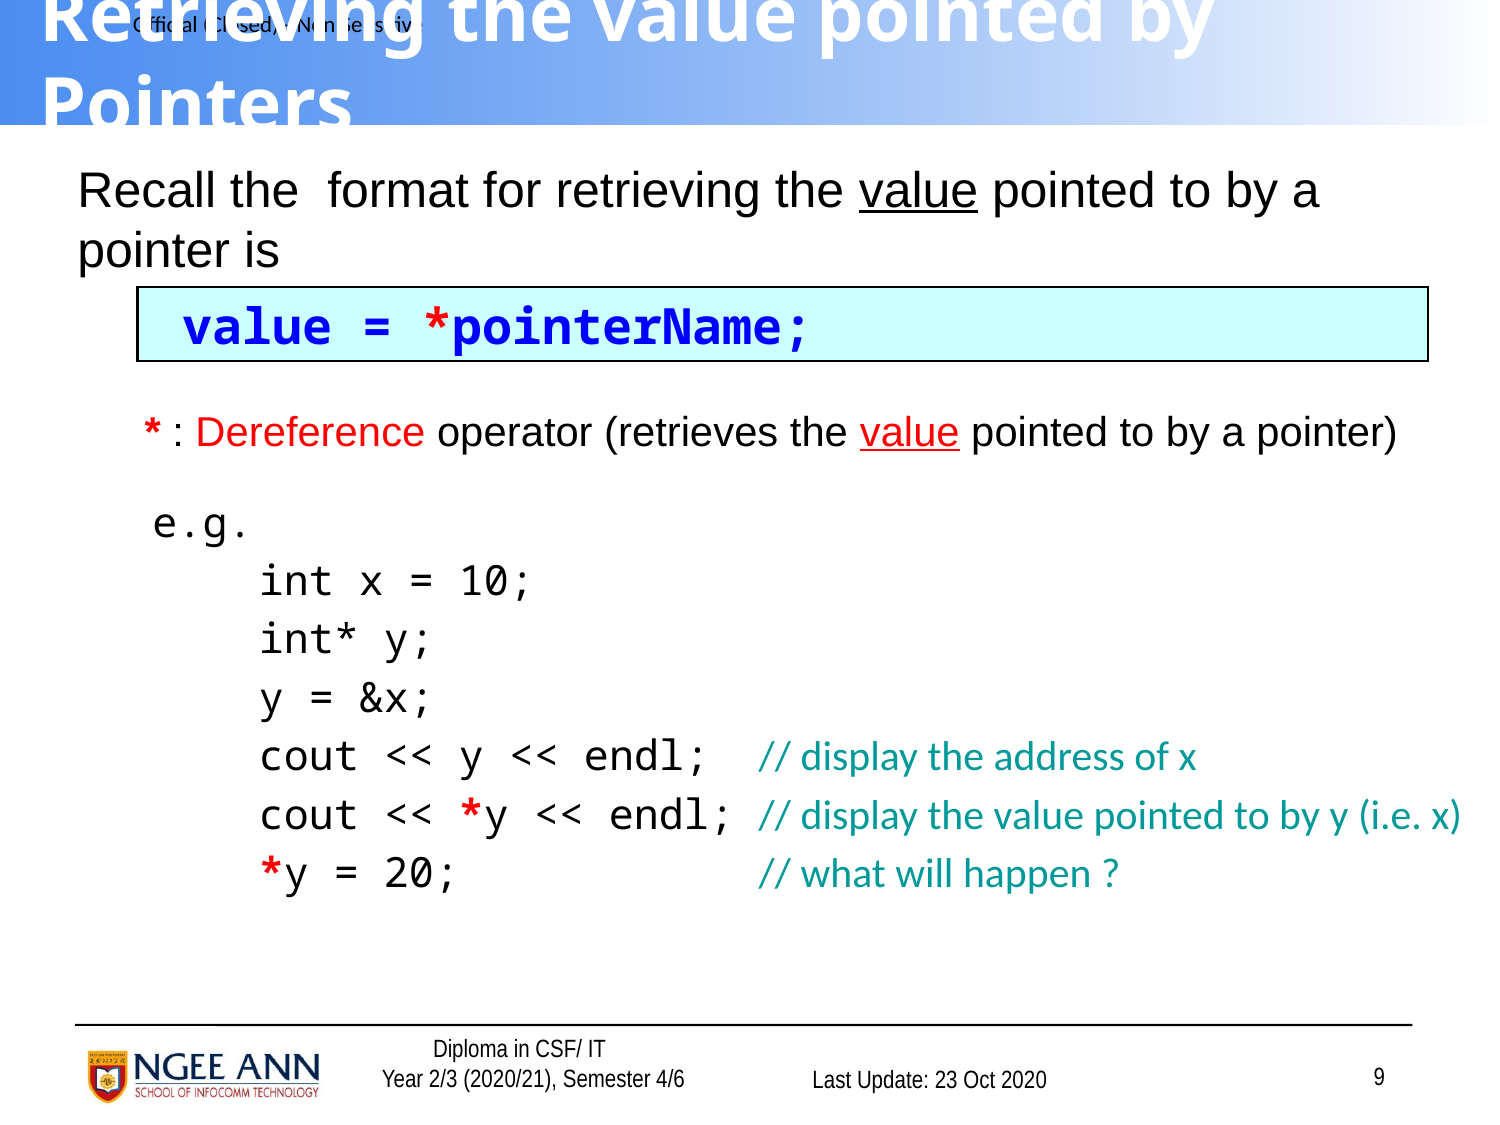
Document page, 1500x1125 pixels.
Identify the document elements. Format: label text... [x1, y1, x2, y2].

picture [62, 1028, 344, 1125]
list Recall the format for retrieving the value pointed to by a pointer is [62, 149, 1413, 1025]
title Retrieving the value pointed by Pointers [23, 0, 1500, 115]
text_box value = *pointerName; [137, 286, 1428, 362]
text_box e.g. int x = 10; int* y; y = &x; cout << y << endl; // display the address of x cout << *y << endl; // display the value pointed to by y (i.e. x) *y = 20; // what will happen ? [137, 488, 1480, 968]
text_box * : Dereference operator (retrieves the value pointed to by a pointer) [129, 397, 1450, 513]
